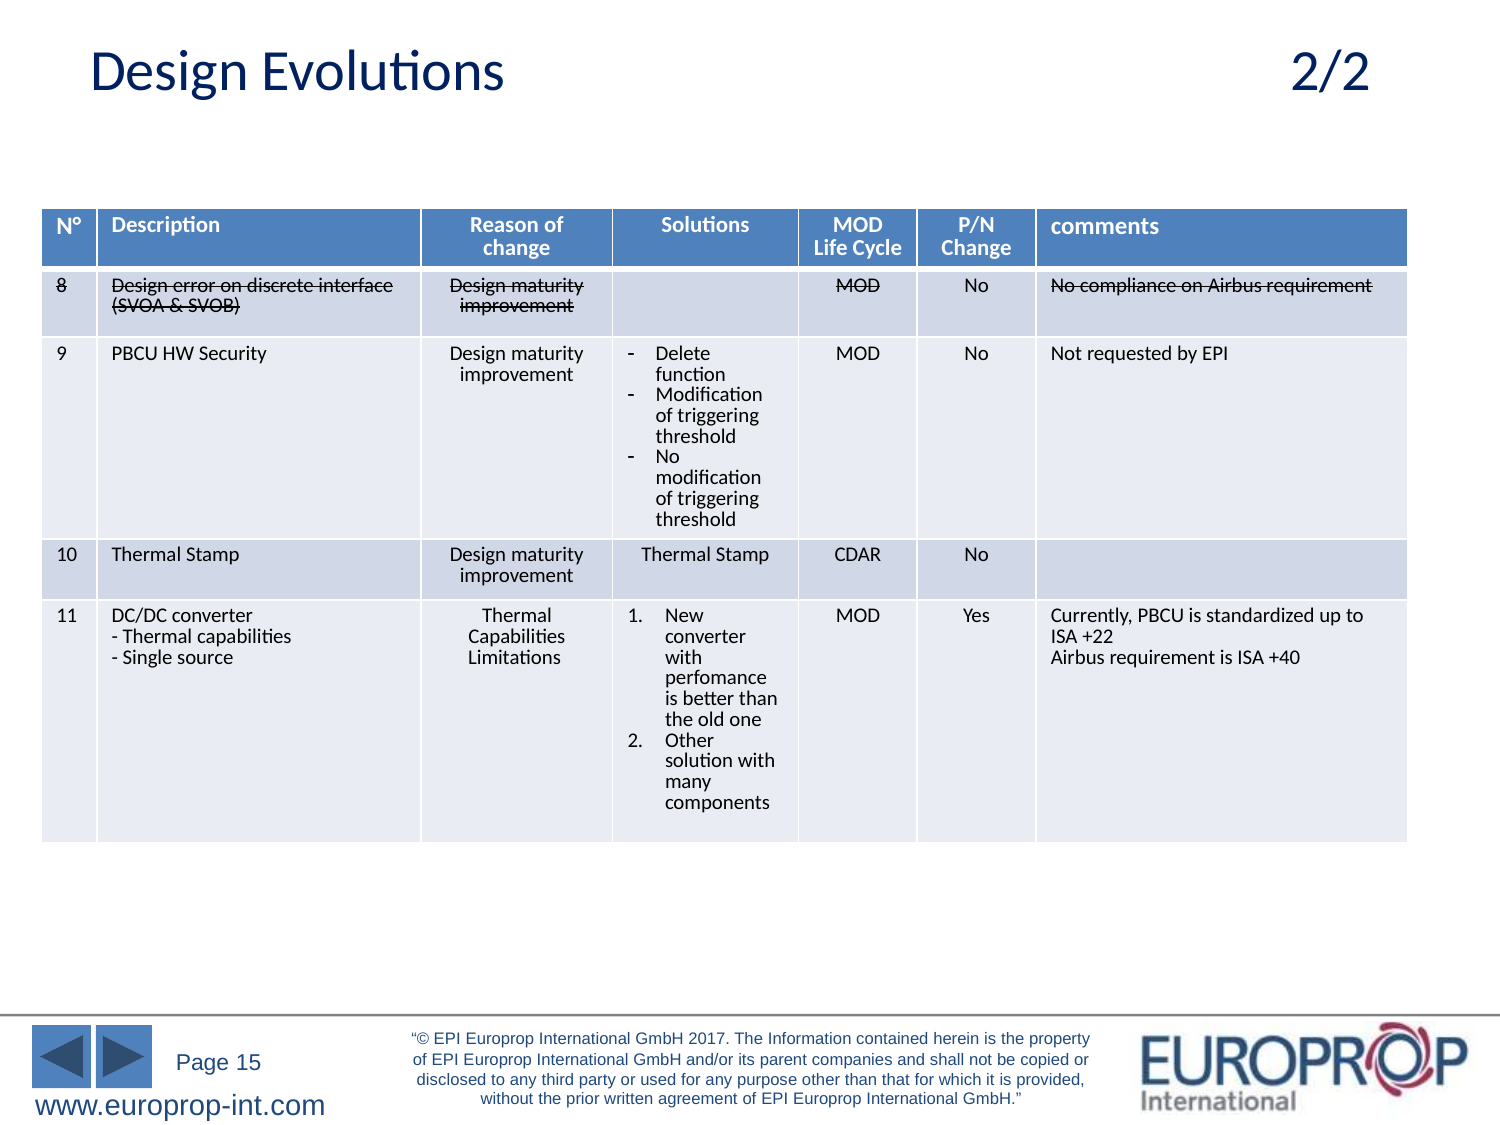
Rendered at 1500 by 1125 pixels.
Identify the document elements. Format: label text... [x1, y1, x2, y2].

table_cell [613, 272, 798, 336]
table_cell CDAR [799, 540, 916, 599]
table_cell DC/DC converter - Thermal capabilities - Single source [98, 601, 420, 842]
table_cell [1037, 540, 1407, 599]
table_cell No compliance on Airbus requirement [1037, 272, 1407, 336]
table_header Reason of change [422, 209, 612, 266]
table_cell Design maturity improvement [422, 338, 612, 538]
table_cell No [918, 272, 1035, 336]
table_cell MOD [799, 338, 916, 538]
table_header Solutions [613, 209, 798, 266]
picture [1129, 1021, 1476, 1115]
table_cell MOD [799, 272, 916, 336]
table_header MOD Life Cycle [799, 209, 916, 266]
table_cell Delete function Modification of triggering threshold No modification of triggering threshold [613, 338, 798, 538]
table_header N° [42, 209, 96, 266]
table_cell Thermal Stamp [98, 540, 420, 599]
table_header Description [98, 209, 420, 266]
table_cell No [918, 540, 1035, 599]
table_cell 10 [42, 540, 96, 599]
table_cell Currently, PBCU is standardized up to ISA +22 Airbus requirement is ISA +40 [1037, 601, 1407, 842]
table_header P/N Change [918, 209, 1035, 266]
table_cell PBCU HW Security [98, 338, 420, 538]
table_cell New converter with perfomance is better than the old one Other solution with many components [613, 601, 798, 842]
table_cell Design error on discrete interface (SVOA & SVOB) [98, 272, 420, 336]
table_cell No [918, 338, 1035, 538]
table_header comments [1037, 209, 1407, 266]
table_cell 11 [42, 601, 96, 842]
table_cell Thermal Capabilities Limitations [422, 601, 612, 842]
table_cell 8 [42, 272, 96, 336]
title Design Evolutions 2/2 [74, 18, 1426, 115]
table_cell 9 [42, 338, 96, 538]
table_cell Design maturity improvement [422, 540, 612, 599]
table_cell Yes [918, 601, 1035, 842]
table_cell Not requested by EPI [1037, 338, 1407, 538]
table_cell MOD [799, 601, 916, 842]
table_cell Design maturity improvement [422, 272, 612, 336]
table_cell Thermal Stamp [613, 540, 798, 599]
